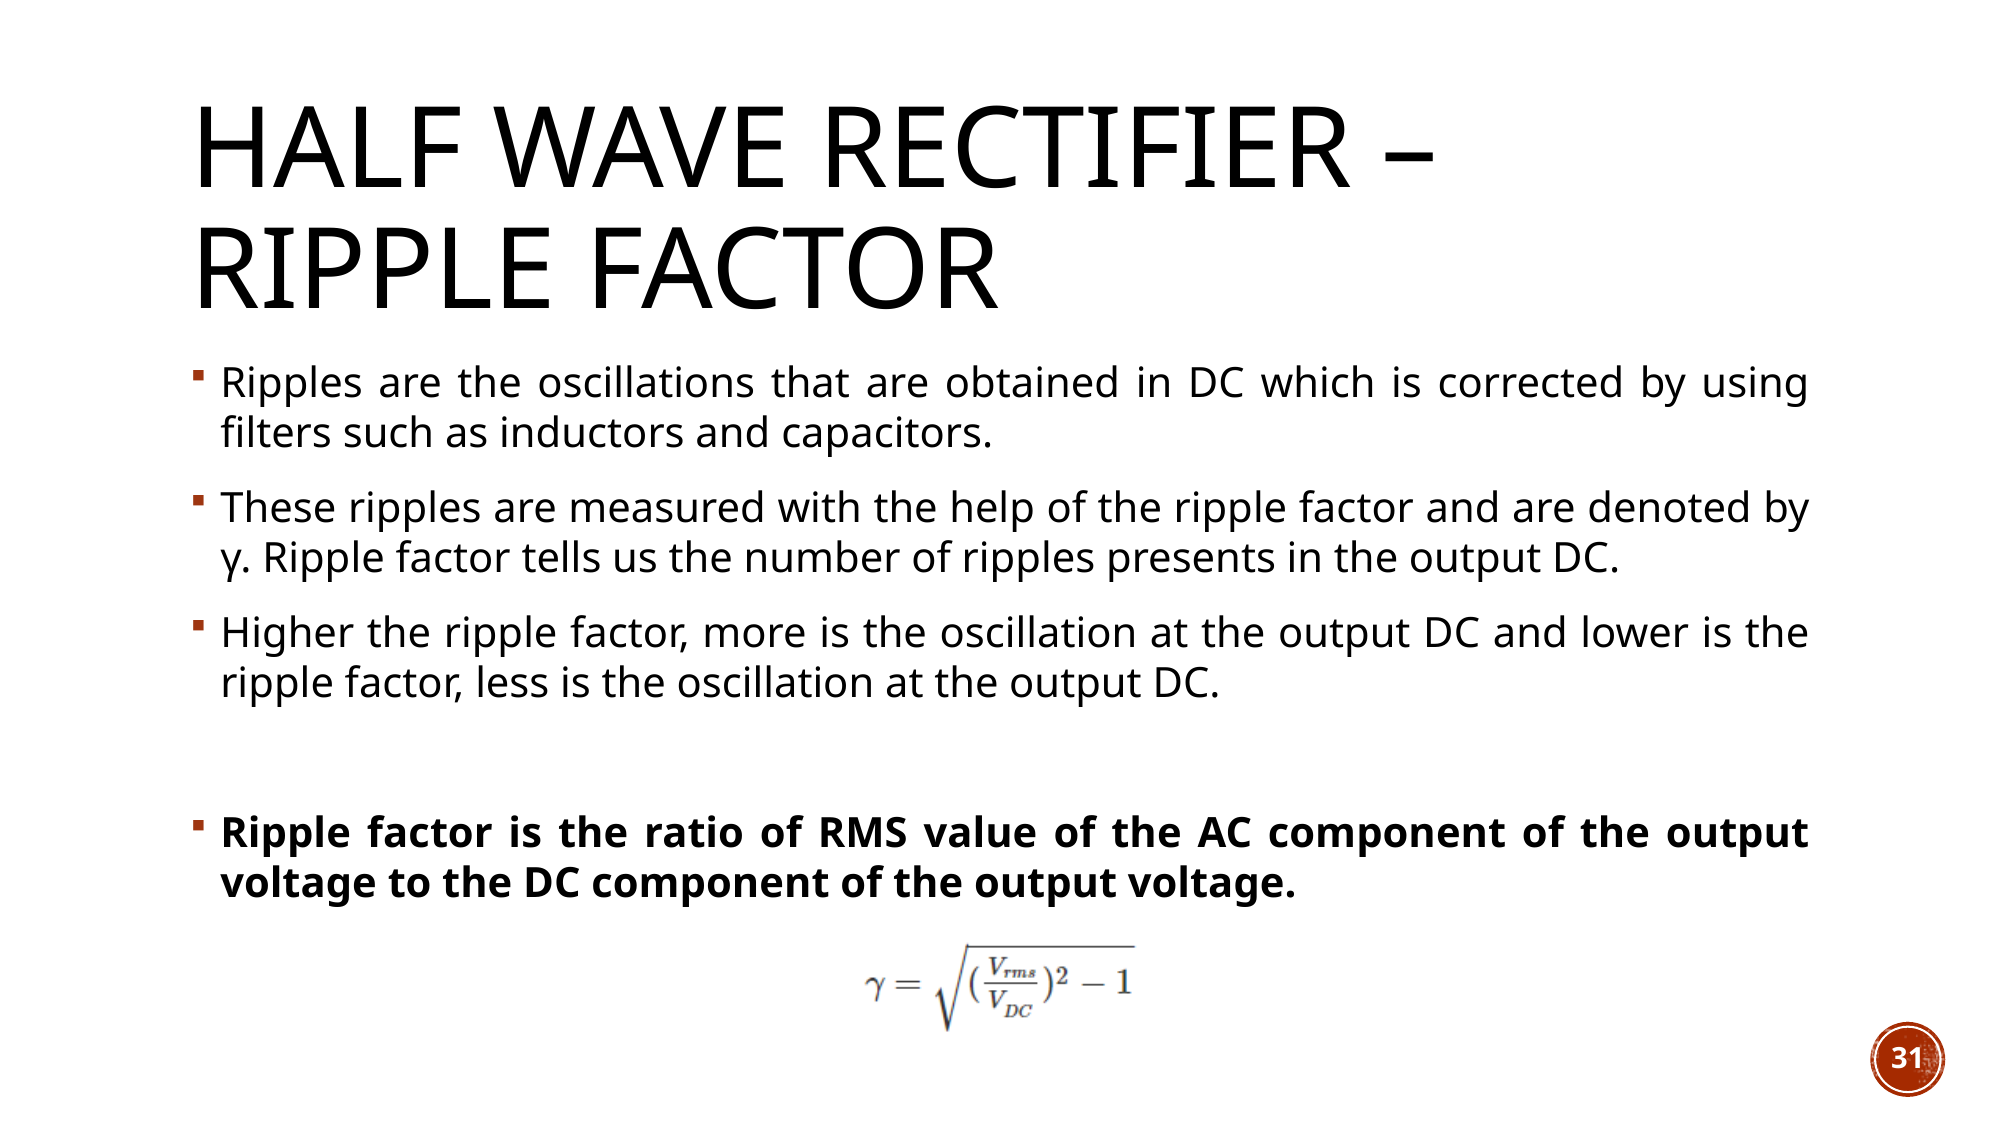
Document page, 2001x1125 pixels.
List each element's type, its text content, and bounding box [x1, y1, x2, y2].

list Ripples are the oscillations that are obtained in DC which is corrected by using filters such as inductors and capacitors. These ripples are measured with the help of the ripple factor and are denoted by γ. Ripple factor tells us the number of ripples presents in the output DC. Higher the ripple factor, more is the oscillation at the output DC and lower is the ripple factor, less is the oscillation at the output DC. Ripple factor is the ratio of RMS value of the AC component of the output voltage to the DC component of the output voltage. [175, 348, 1826, 1013]
title Half Wave Rectifier – Ripple Factor [175, 79, 1826, 344]
slide_number 31 [1855, 1028, 1961, 1089]
picture [851, 932, 1149, 1046]
